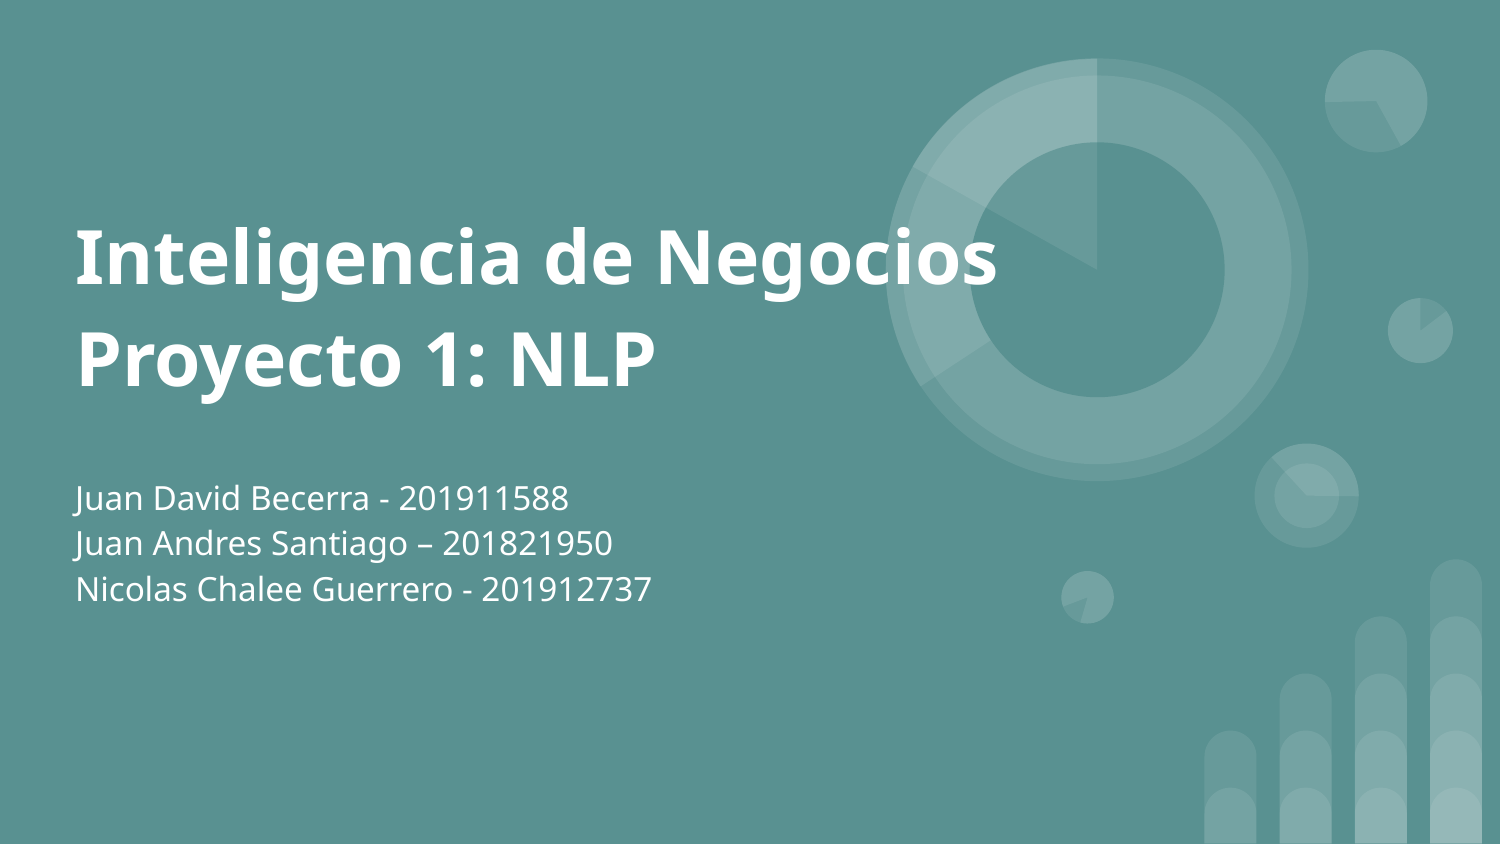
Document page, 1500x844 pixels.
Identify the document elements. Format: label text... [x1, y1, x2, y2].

subtitle Juan David Becerra - 201911588 Juan Andres Santiago – 201821950 Nicolas Chalee Guerrero - 201912737 [60, 460, 759, 725]
title Inteligencia de Negocios Proyecto 1: NLP [60, 152, 1041, 461]
